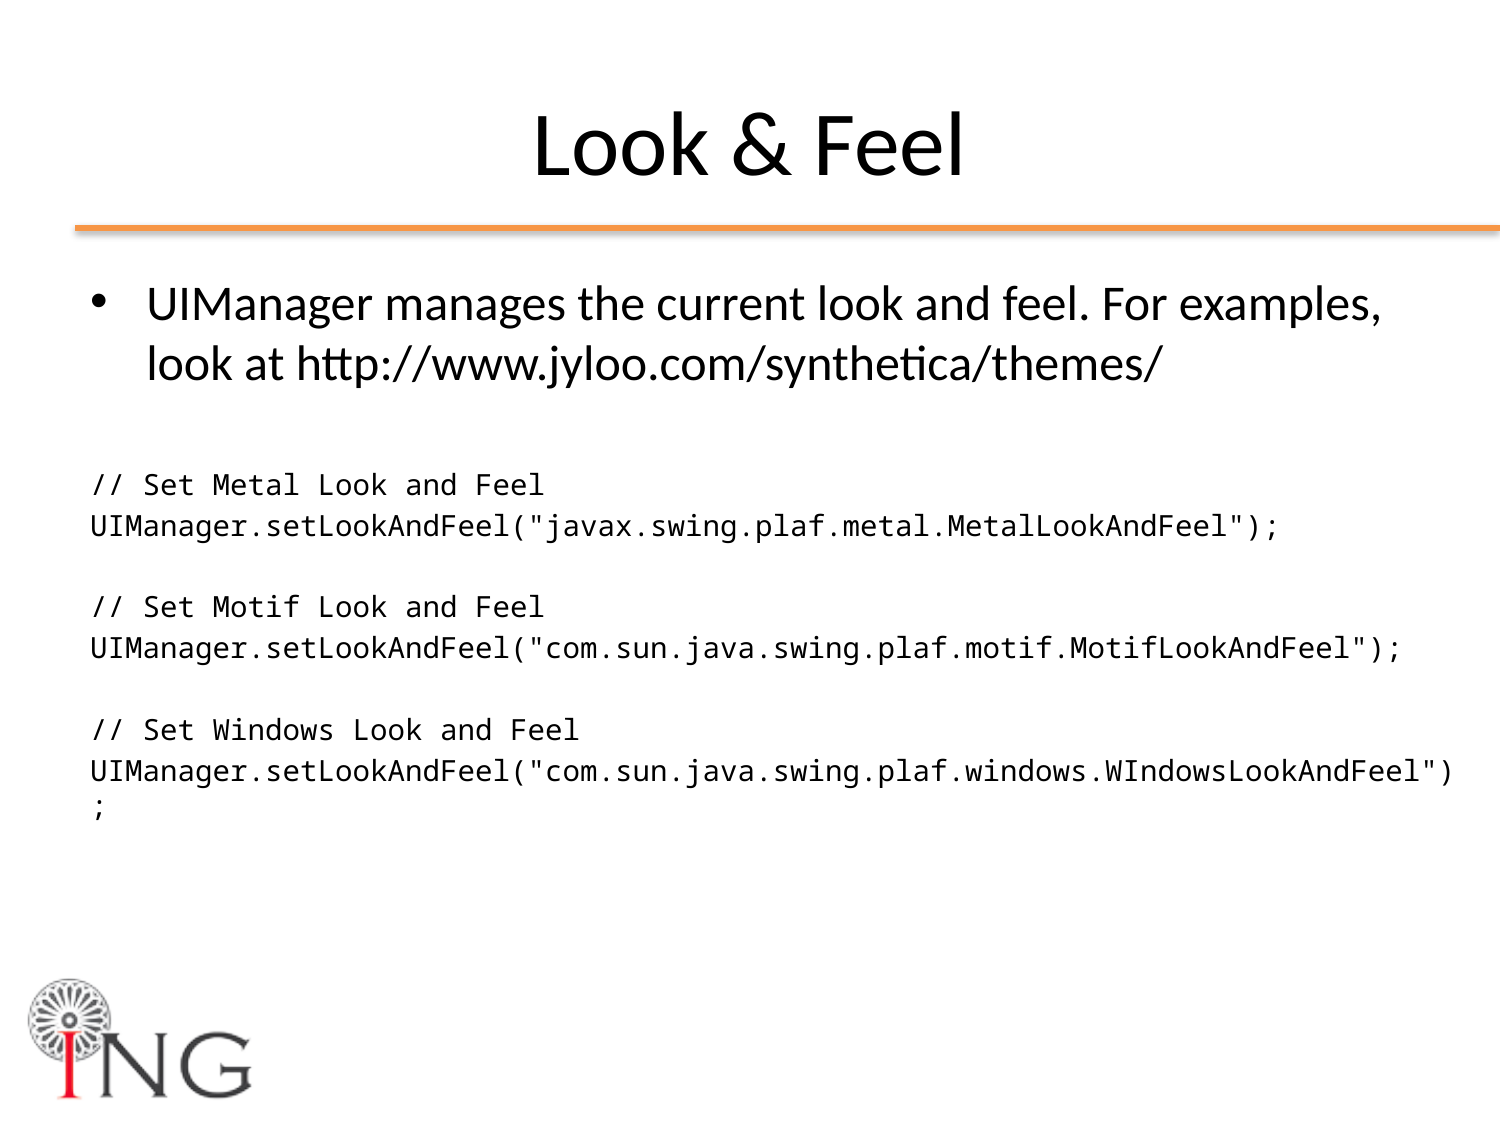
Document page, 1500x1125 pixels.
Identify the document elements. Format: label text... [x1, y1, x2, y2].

title Look & Feel [75, 45, 1425, 233]
picture [3, 956, 281, 1125]
list UIManager manages the current look and feel. For examples, look at http://www.jyloo.com/synthetica/themes/ // Set Metal Look and Feel UIManager.setLookAndFeel("javax.swing.plaf.metal.MetalLookAndFeel"); // Set Motif Look and Feel UIManager.setLookAndFeel("com.sun.java.swing.plaf.motif.MotifLookAndFeel"); // Set Windows Look and Feel UIManager.setLookAndFeel("com.sun.java.swing.plaf.windows.WIndowsLookAndFeel"); [75, 262, 1472, 1005]
